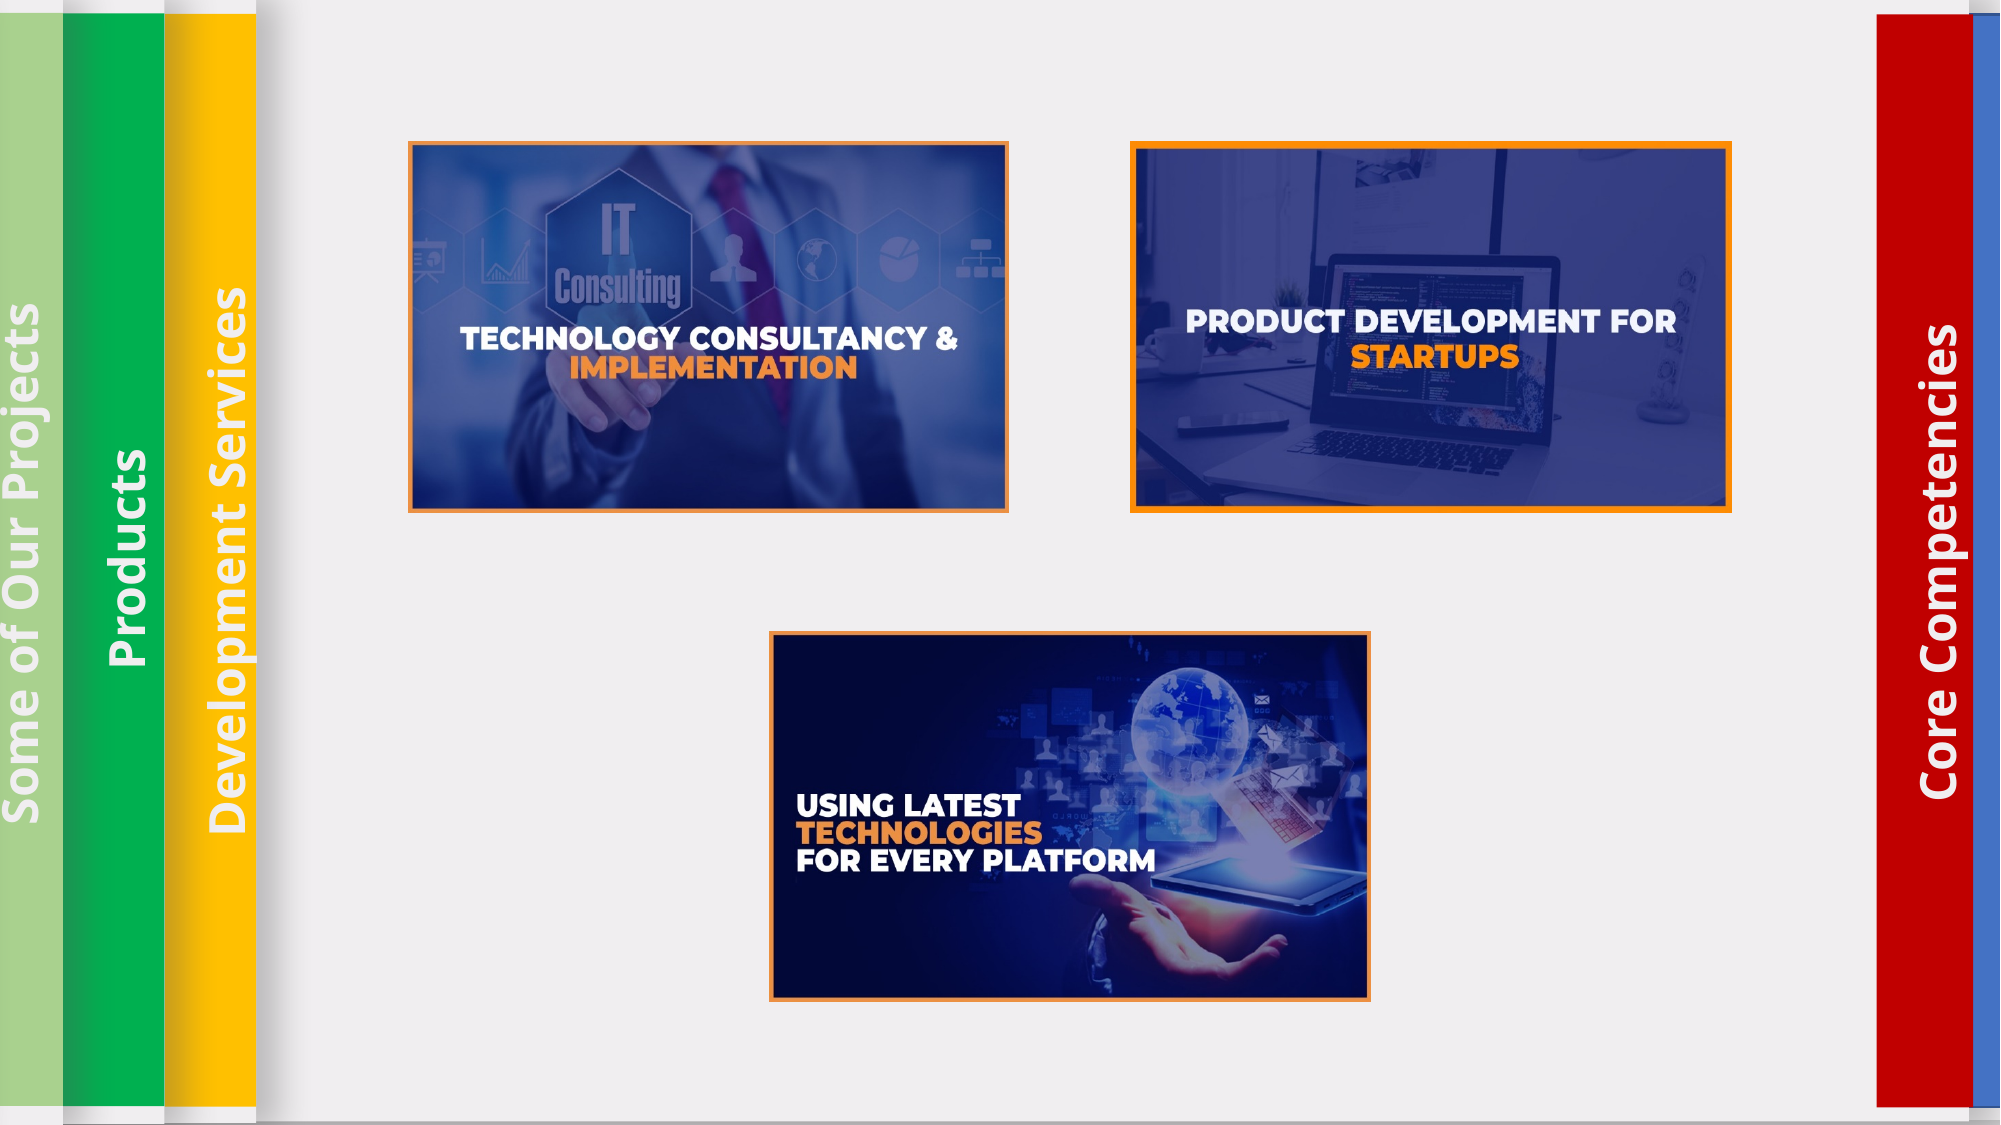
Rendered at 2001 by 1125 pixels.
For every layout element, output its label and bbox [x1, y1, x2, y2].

text_box [1969, 0, 2000, 1120]
text_box [63, 0, 165, 1124]
picture [1129, 141, 1732, 513]
picture [408, 141, 1009, 513]
text_box [165, 0, 264, 1123]
text_box [0, 0, 63, 1125]
text_box [264, 0, 1969, 1122]
picture [769, 631, 1371, 1002]
